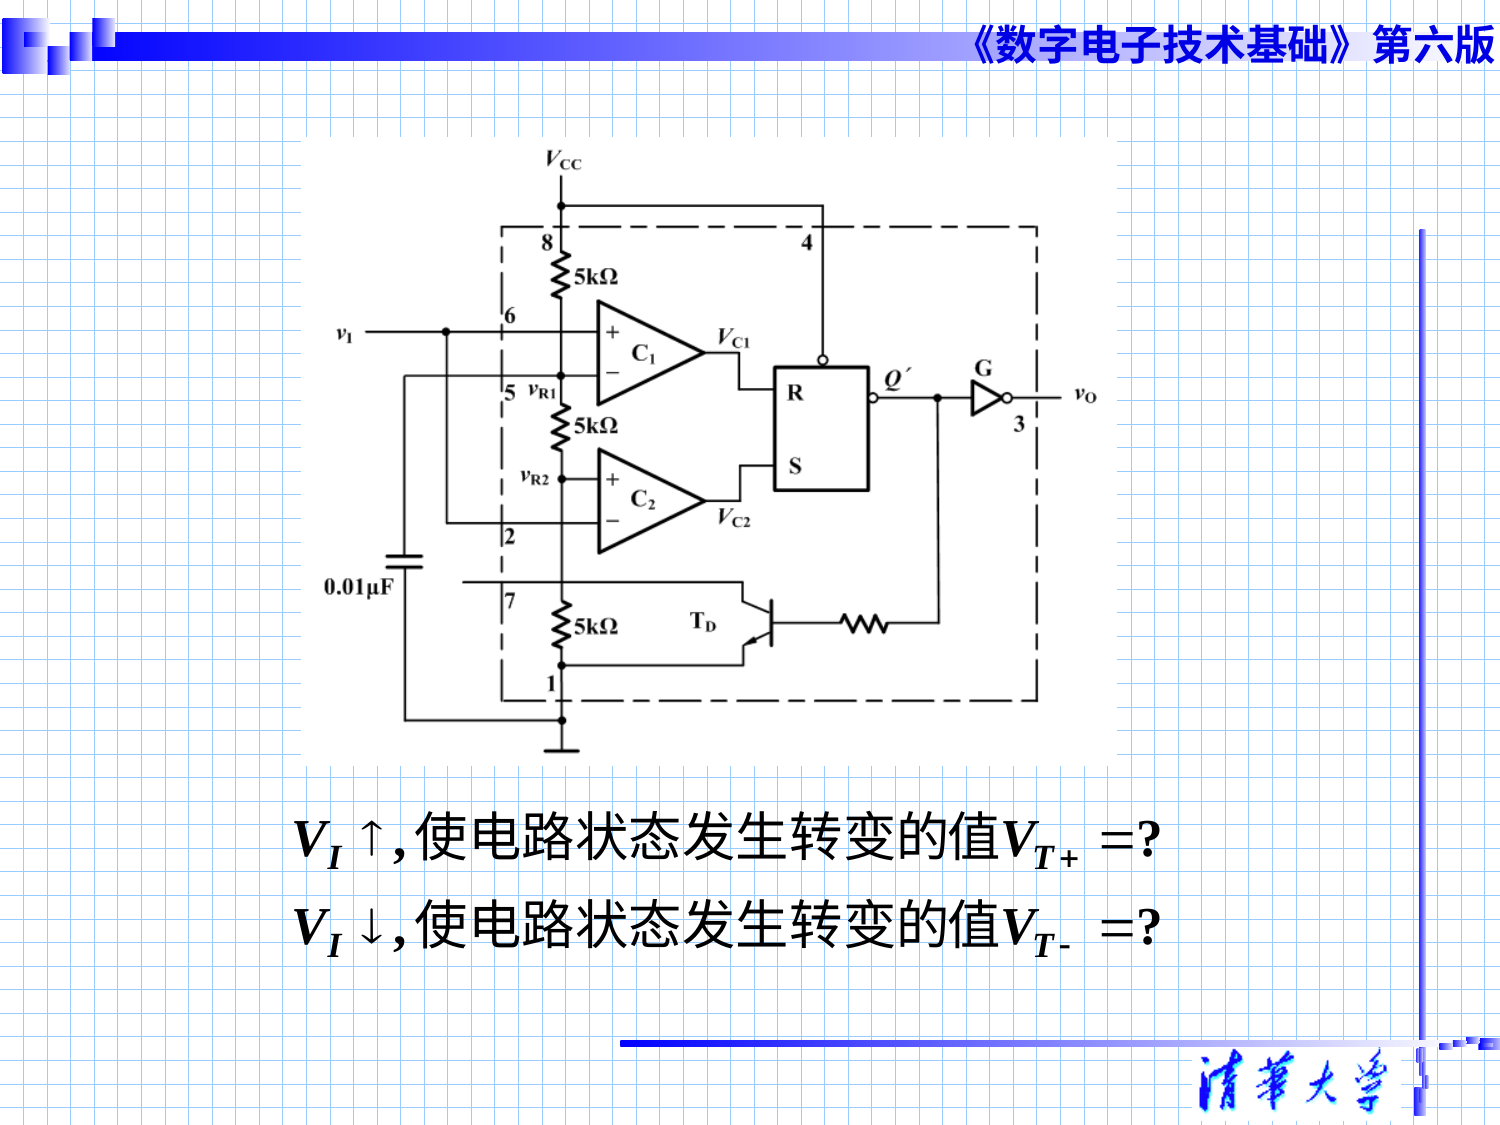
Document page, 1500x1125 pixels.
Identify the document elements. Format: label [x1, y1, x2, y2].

picture [1192, 1046, 1401, 1121]
text_box [257, 798, 1174, 968]
picture [300, 136, 1117, 767]
